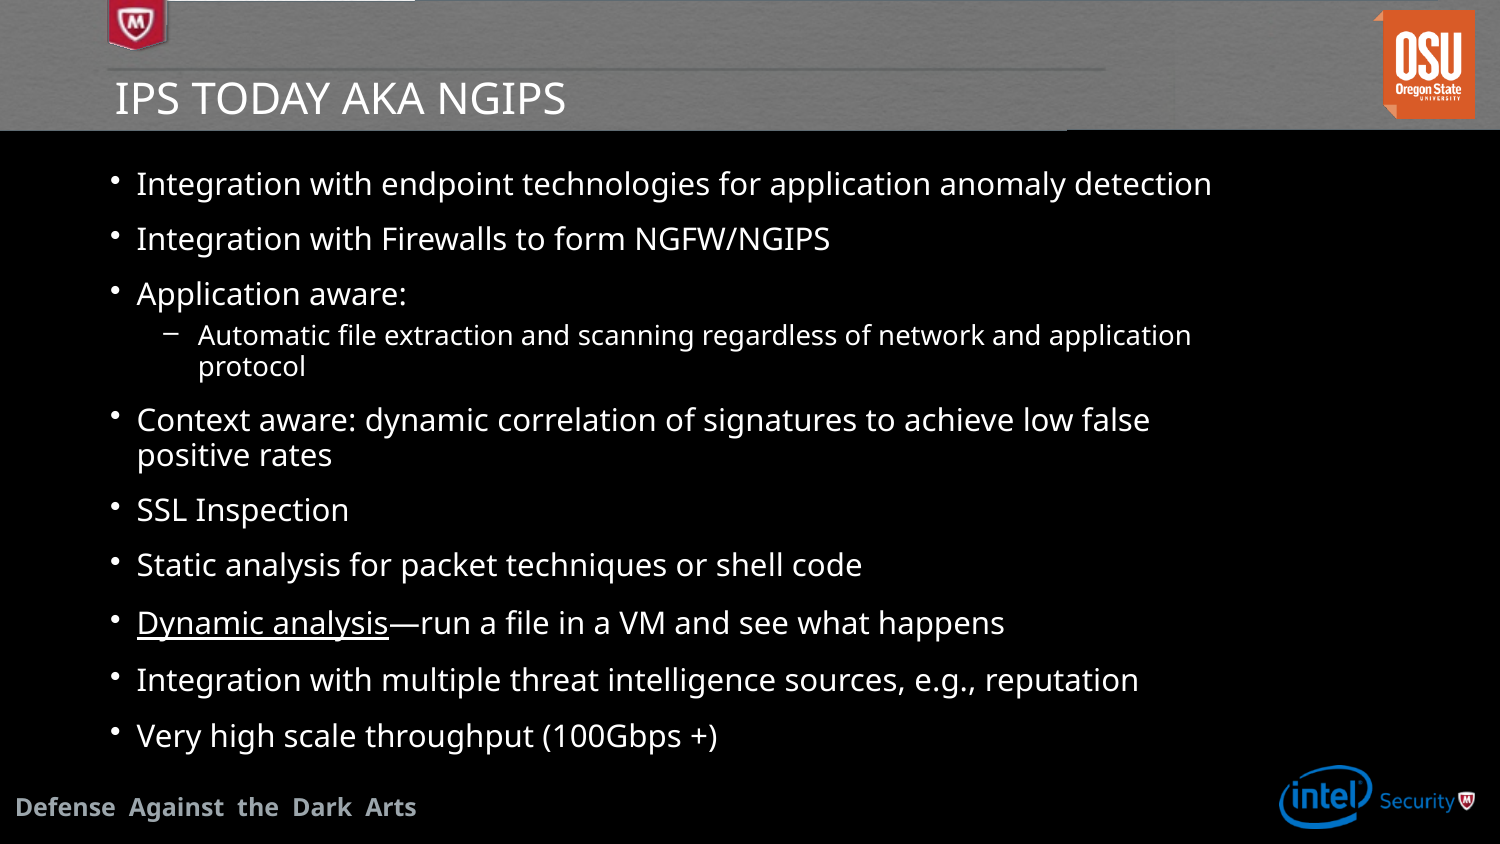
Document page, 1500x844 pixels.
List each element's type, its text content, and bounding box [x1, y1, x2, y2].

picture [1279, 765, 1475, 829]
title IPS Today aka NGIPS [99, 53, 1176, 148]
picture [0, 0, 1500, 130]
list Integration with endpoint technologies for application anomaly detection Integration with Firewalls to form NGFW/NGIPS Application aware: Automatic file extraction and scanning regardless of network and application protocol Context aware: dynamic correlation of signatures to achieve low false positive rates SSL Inspection Static analysis for packet techniques or shell code Dynamic analysis—run a file in a VM and see what happens Integration with multiple threat intelligence sources, e.g., reputation Very high scale throughput (100Gbps +) [94, 159, 1256, 773]
